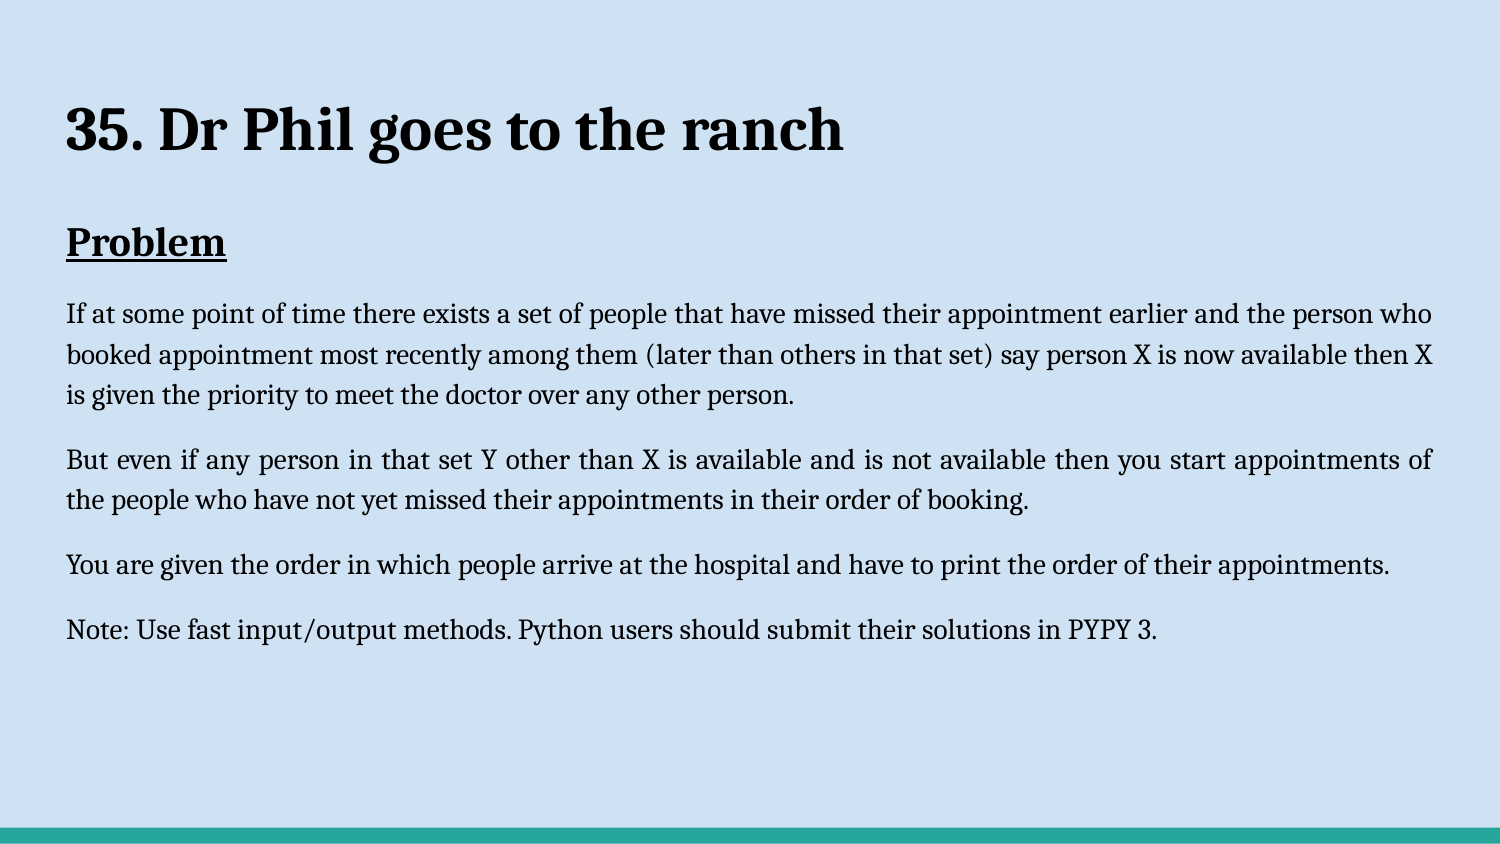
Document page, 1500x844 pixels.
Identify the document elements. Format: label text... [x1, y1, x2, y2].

list Problem If at some point of time there exists a set of people that have missed their appointment earlier and the person who booked appointment most recently among them (later than others in that set) say person X is now available then X is given the priority to meet the doctor over any other person. But even if any person in that set Y other than X is available and is not available then you start appointments of the people who have not yet missed their appointments in their order of booking. You are given the order in which people arrive at the hospital and have to print the order of their appointments. Note: Use fast input/output methods. Python users should submit their solutions in PYPY 3. [51, 192, 1449, 750]
title 35. Dr Phil goes to the ranch [51, 72, 1449, 174]
